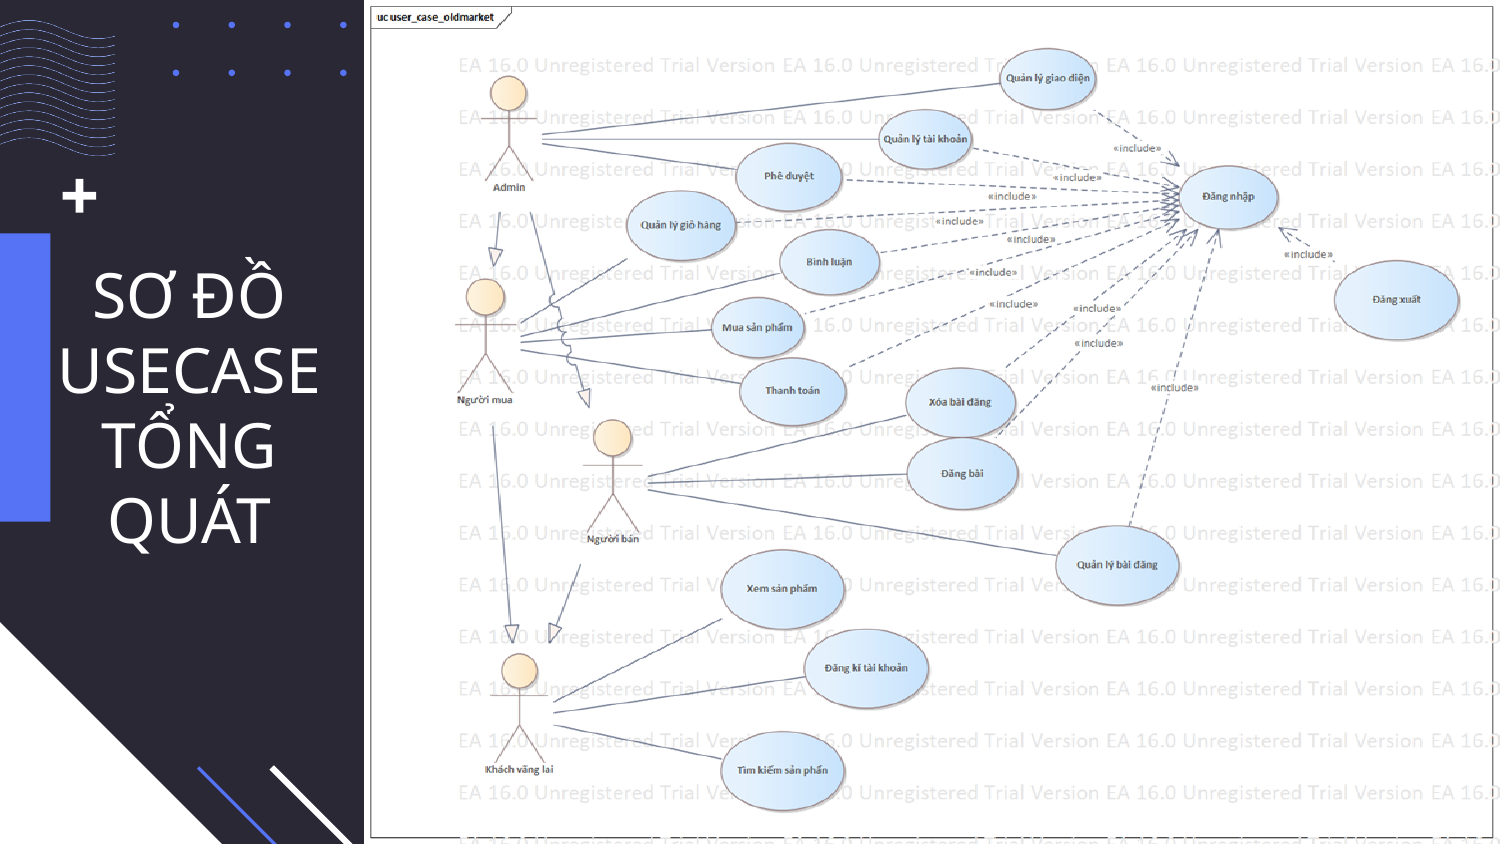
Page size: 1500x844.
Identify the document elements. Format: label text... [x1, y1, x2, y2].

picture [0, 20, 115, 156]
title SƠ ĐỒ USECASE TỔNG QUÁT [0, 241, 359, 332]
picture [364, 0, 1500, 844]
